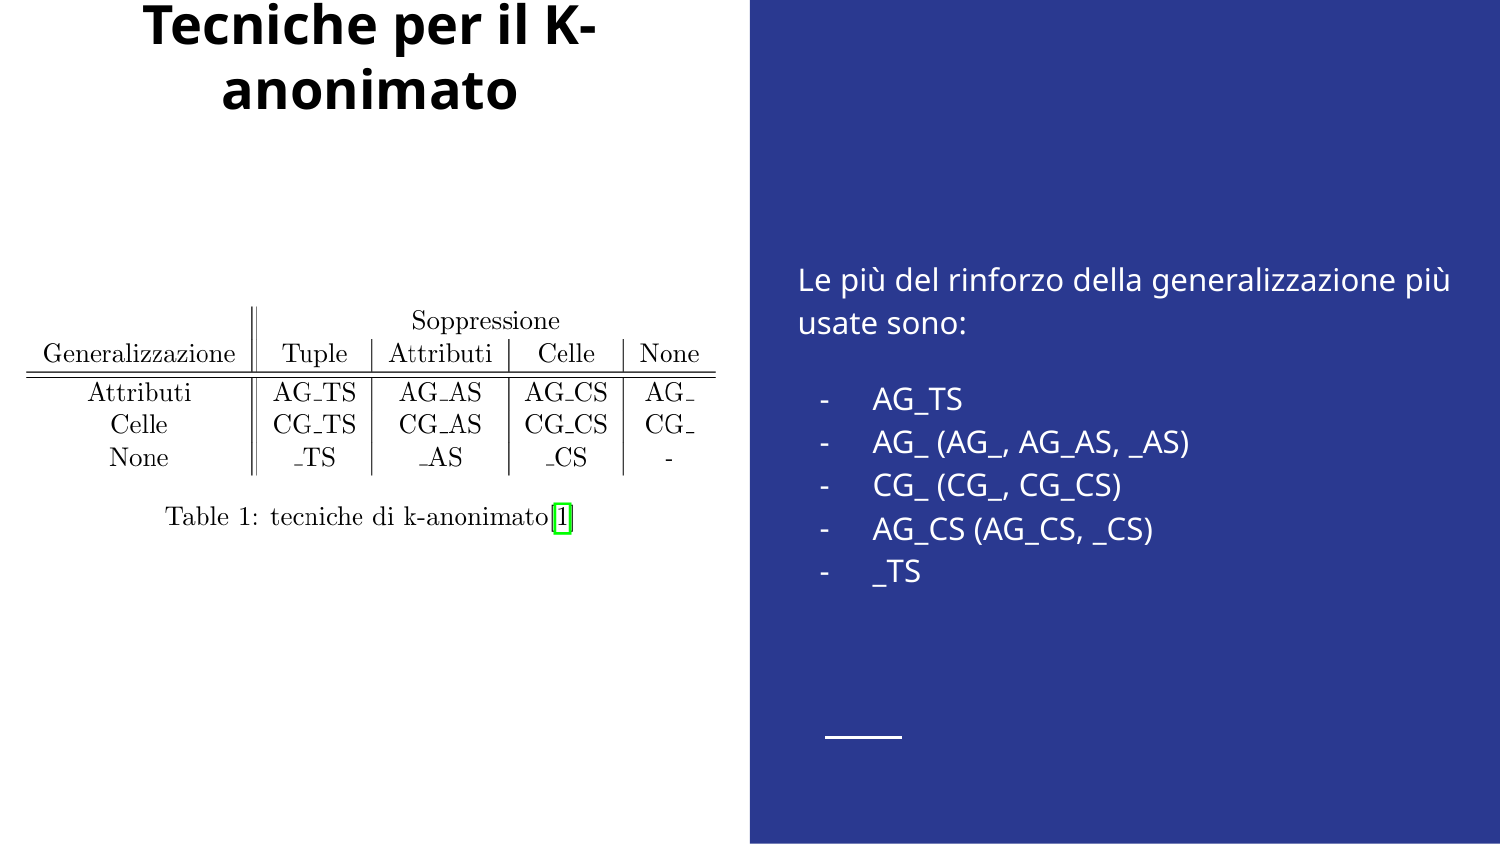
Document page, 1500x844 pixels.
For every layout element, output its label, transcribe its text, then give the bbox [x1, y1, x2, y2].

picture [0, 295, 740, 549]
title Tecniche per il K-anonimato [0, 29, 746, 136]
list Le più del rinforzo della generalizzazione più usate sono: AG_TS AG_ (AG_, AG_AS, _AS) CG_ (CG_, CG_CS) AG_CS (AG_CS, _CS) _TS [782, 280, 1469, 564]
